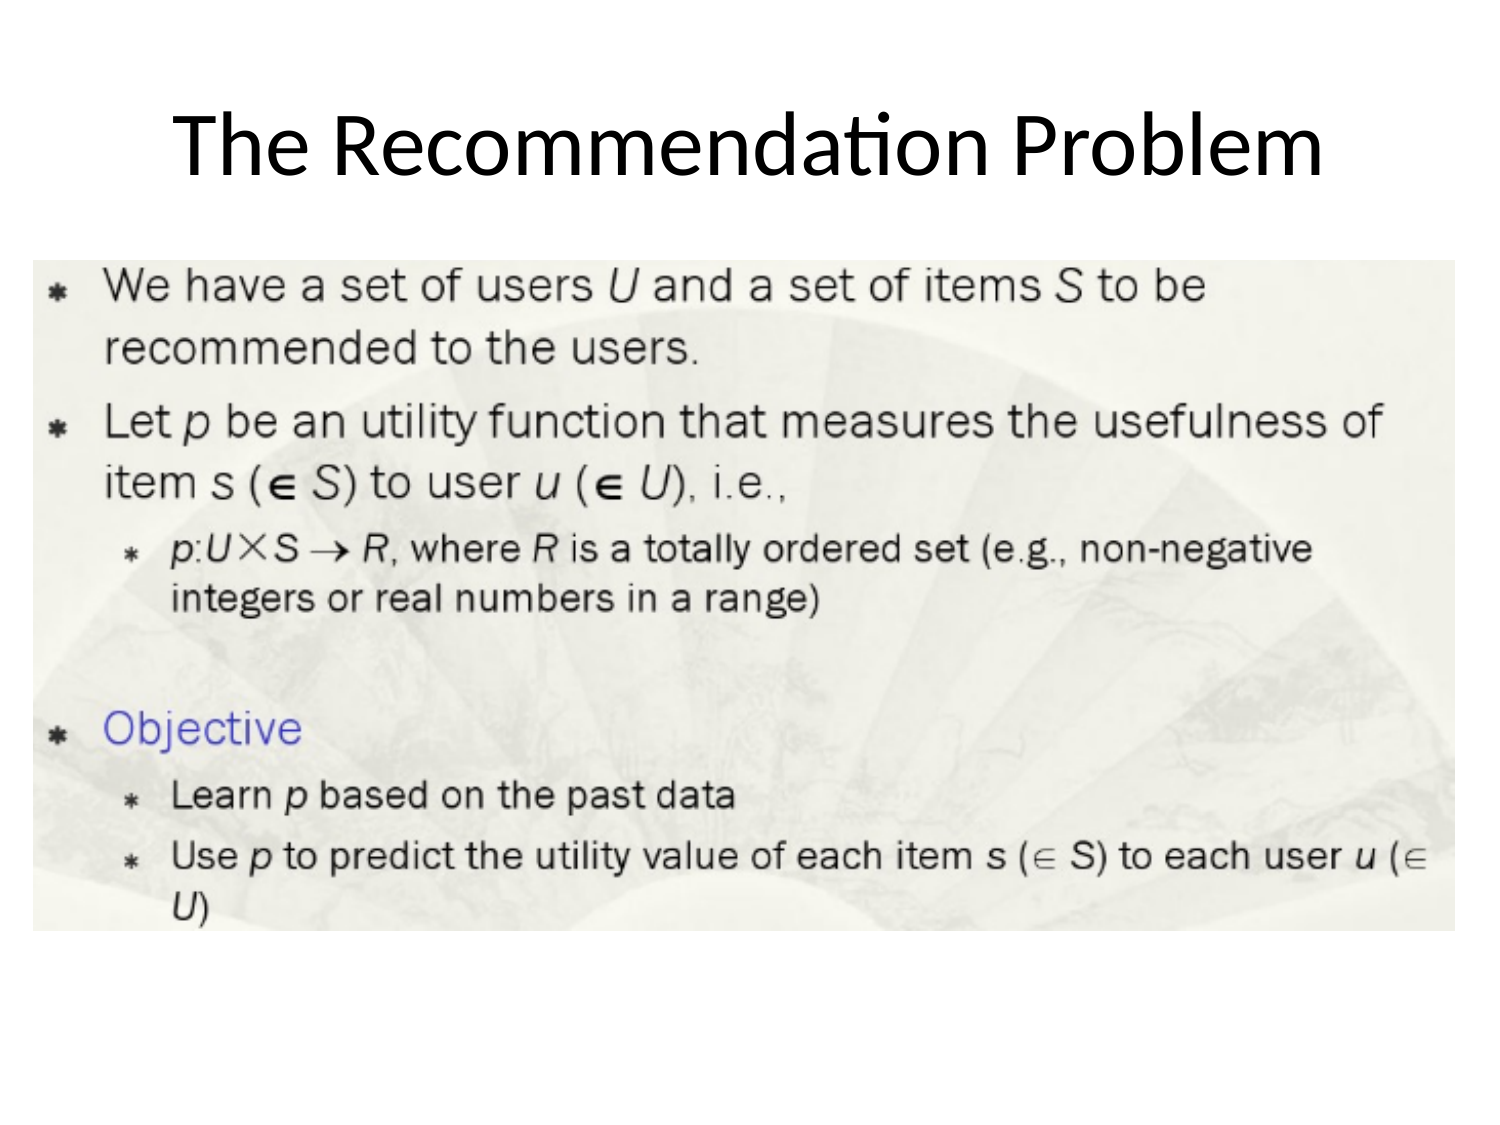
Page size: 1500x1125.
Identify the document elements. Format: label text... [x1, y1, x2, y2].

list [33, 260, 1455, 931]
title The Recommendation Problem [75, 45, 1425, 233]
